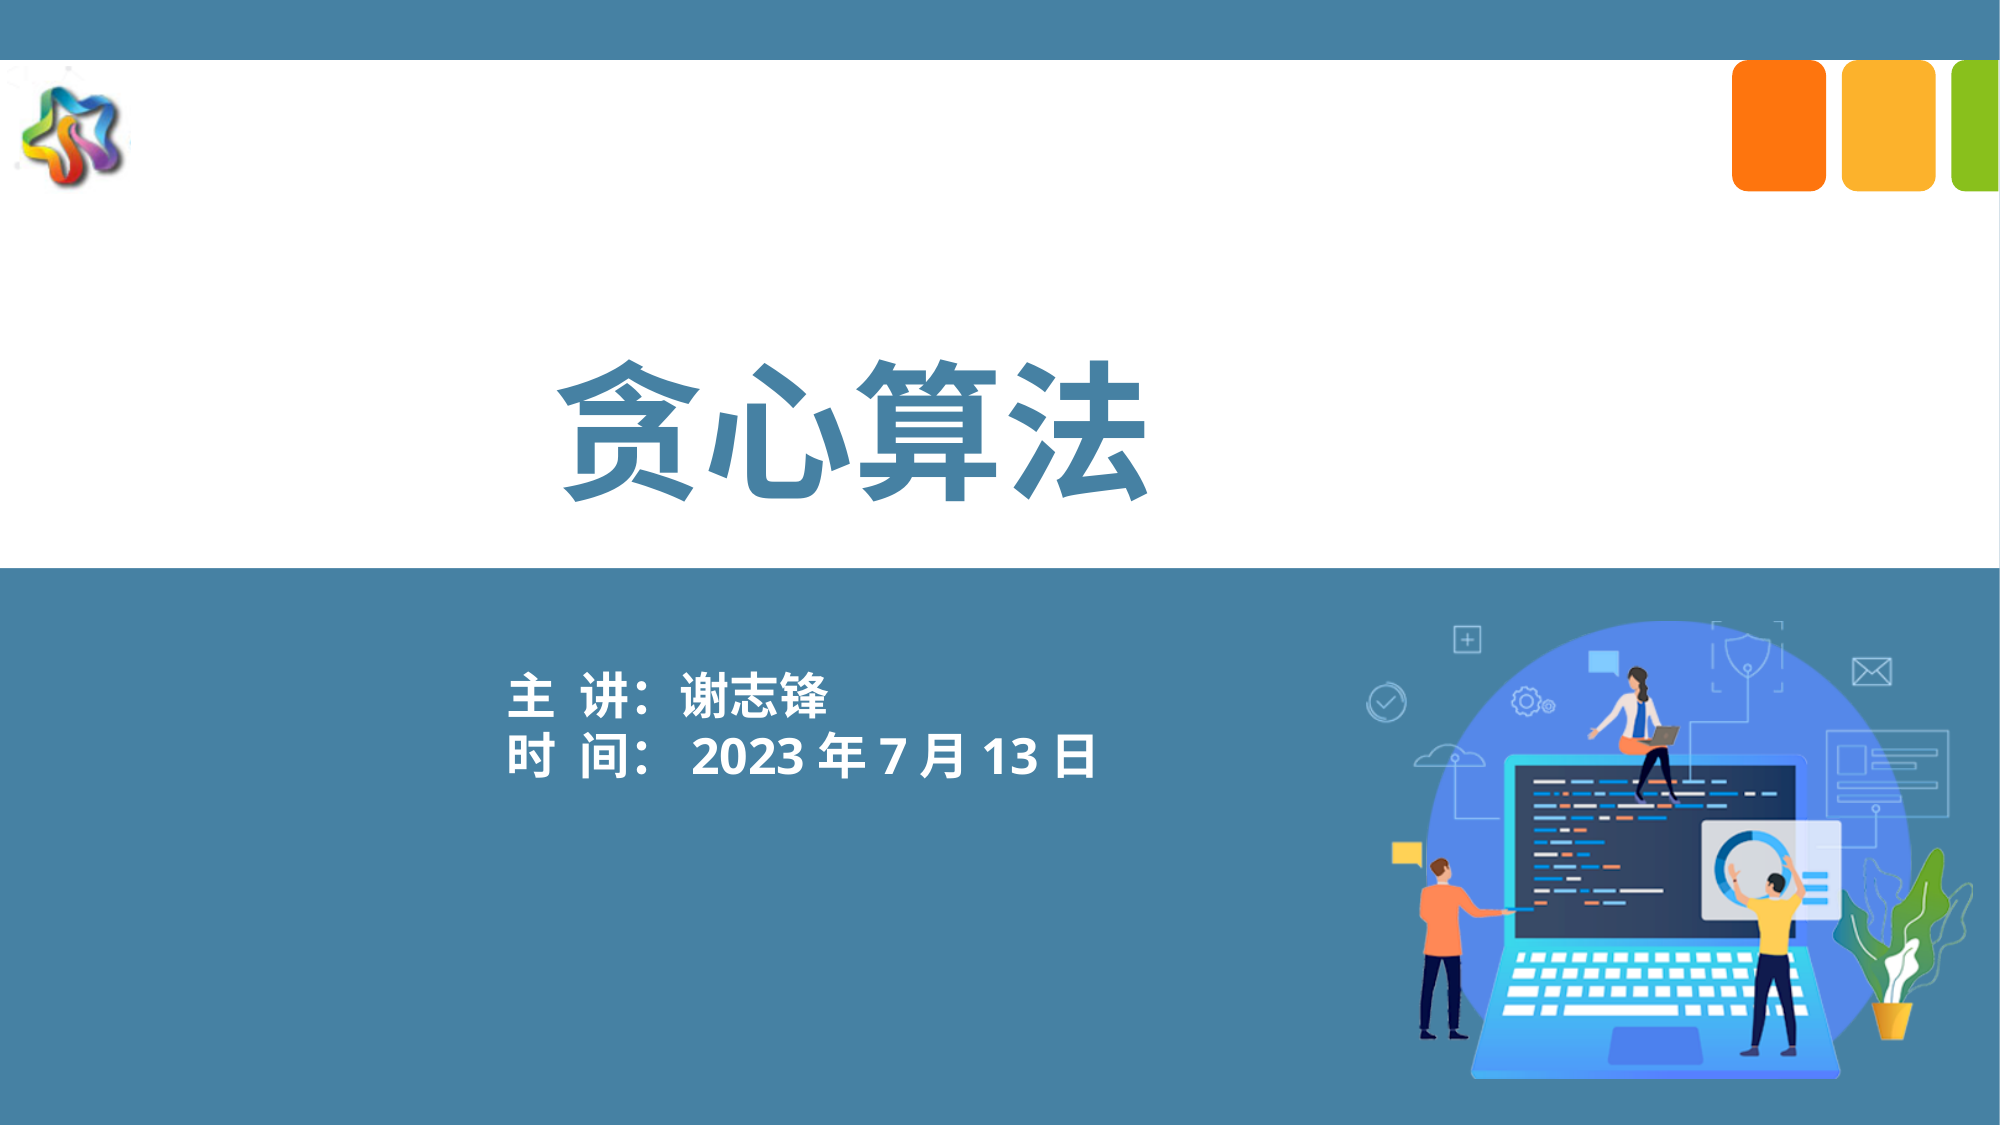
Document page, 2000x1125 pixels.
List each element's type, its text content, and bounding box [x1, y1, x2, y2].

text_box 贪心算法 [468, 330, 1425, 526]
text_box 主 讲：谢志锋 时 间：2023年7月13日 [491, 656, 1365, 792]
picture [1365, 621, 1973, 1079]
picture [7, 66, 131, 197]
